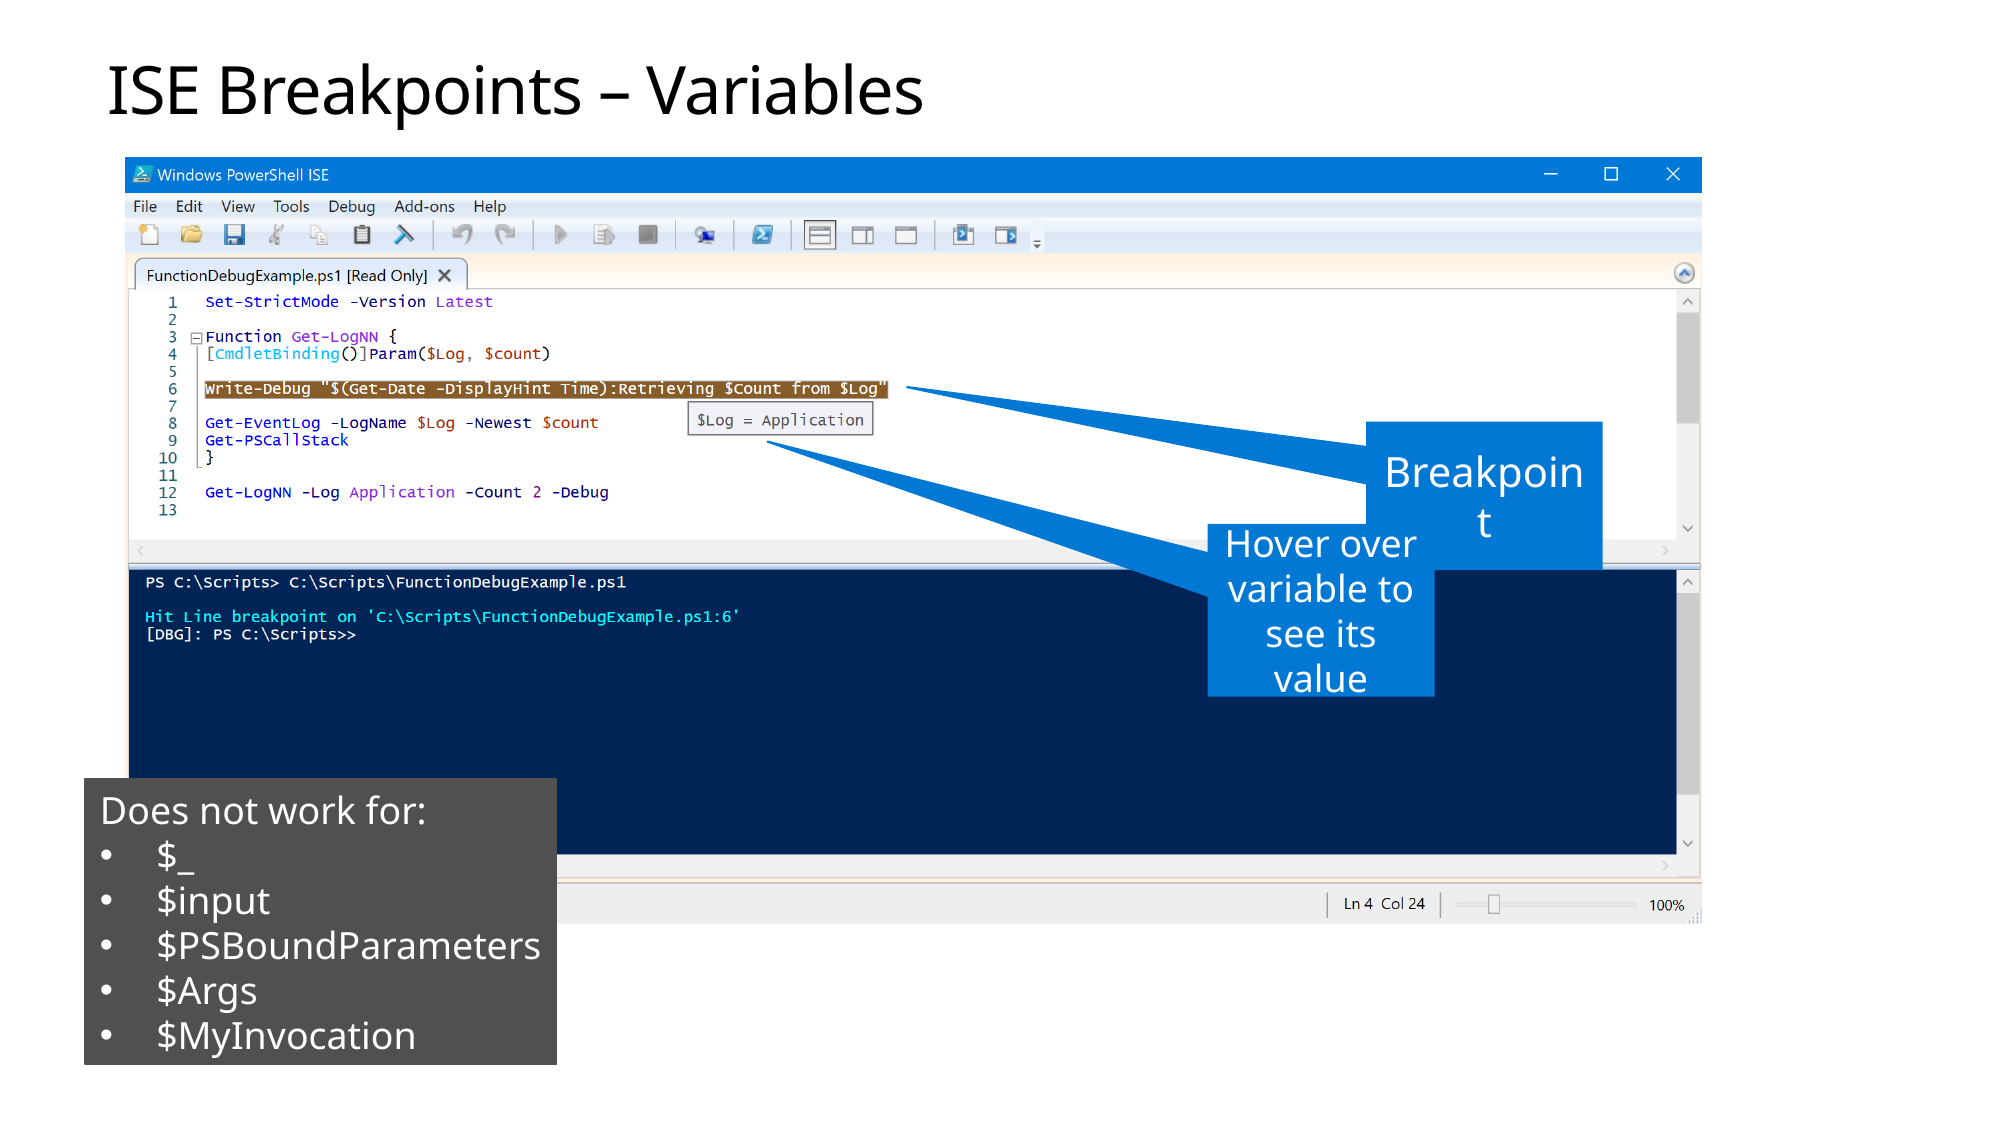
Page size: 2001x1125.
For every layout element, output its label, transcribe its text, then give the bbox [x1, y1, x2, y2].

title ISE Breakpoints – Variables [107, 52, 1893, 129]
picture [124, 157, 1702, 924]
text_box Does not work for: $_ $input $PSBoundParameters $Args $MyInvocation [85, 779, 557, 1064]
